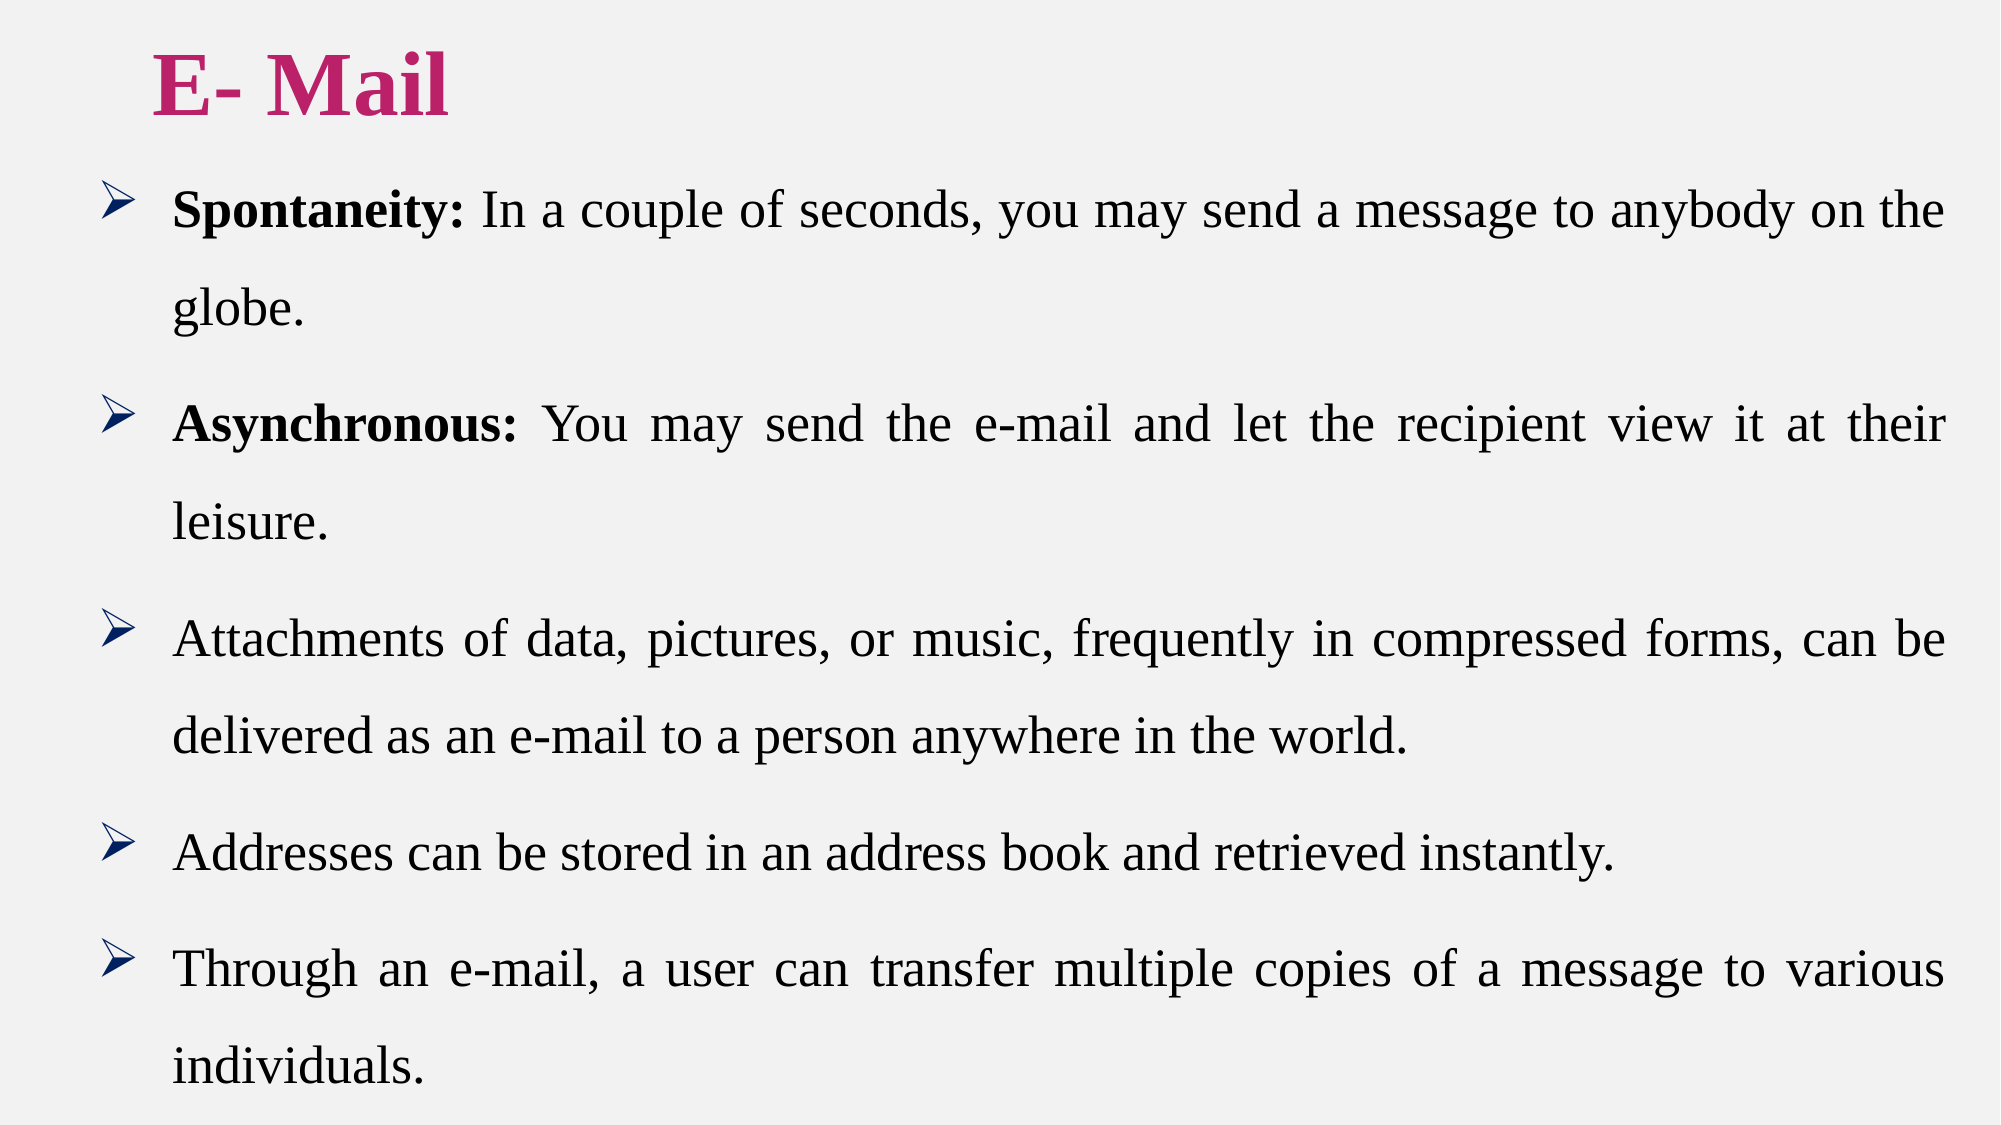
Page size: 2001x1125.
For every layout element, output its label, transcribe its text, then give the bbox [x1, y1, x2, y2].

title E- Mail [137, 22, 1863, 133]
list Spontaneity: In a couple of seconds, you may send a message to anybody on the globe. Asynchronous: You may send the e-mail and let the recipient view it at their leisure. Attachments of data, pictures, or music, frequently in compressed forms, can be delivered as an e-mail to a person anywhere in the world. Addresses can be stored in an address book and retrieved instantly. Through an e-mail, a user can transfer multiple copies of a message to various individuals. [82, 133, 1963, 1103]
